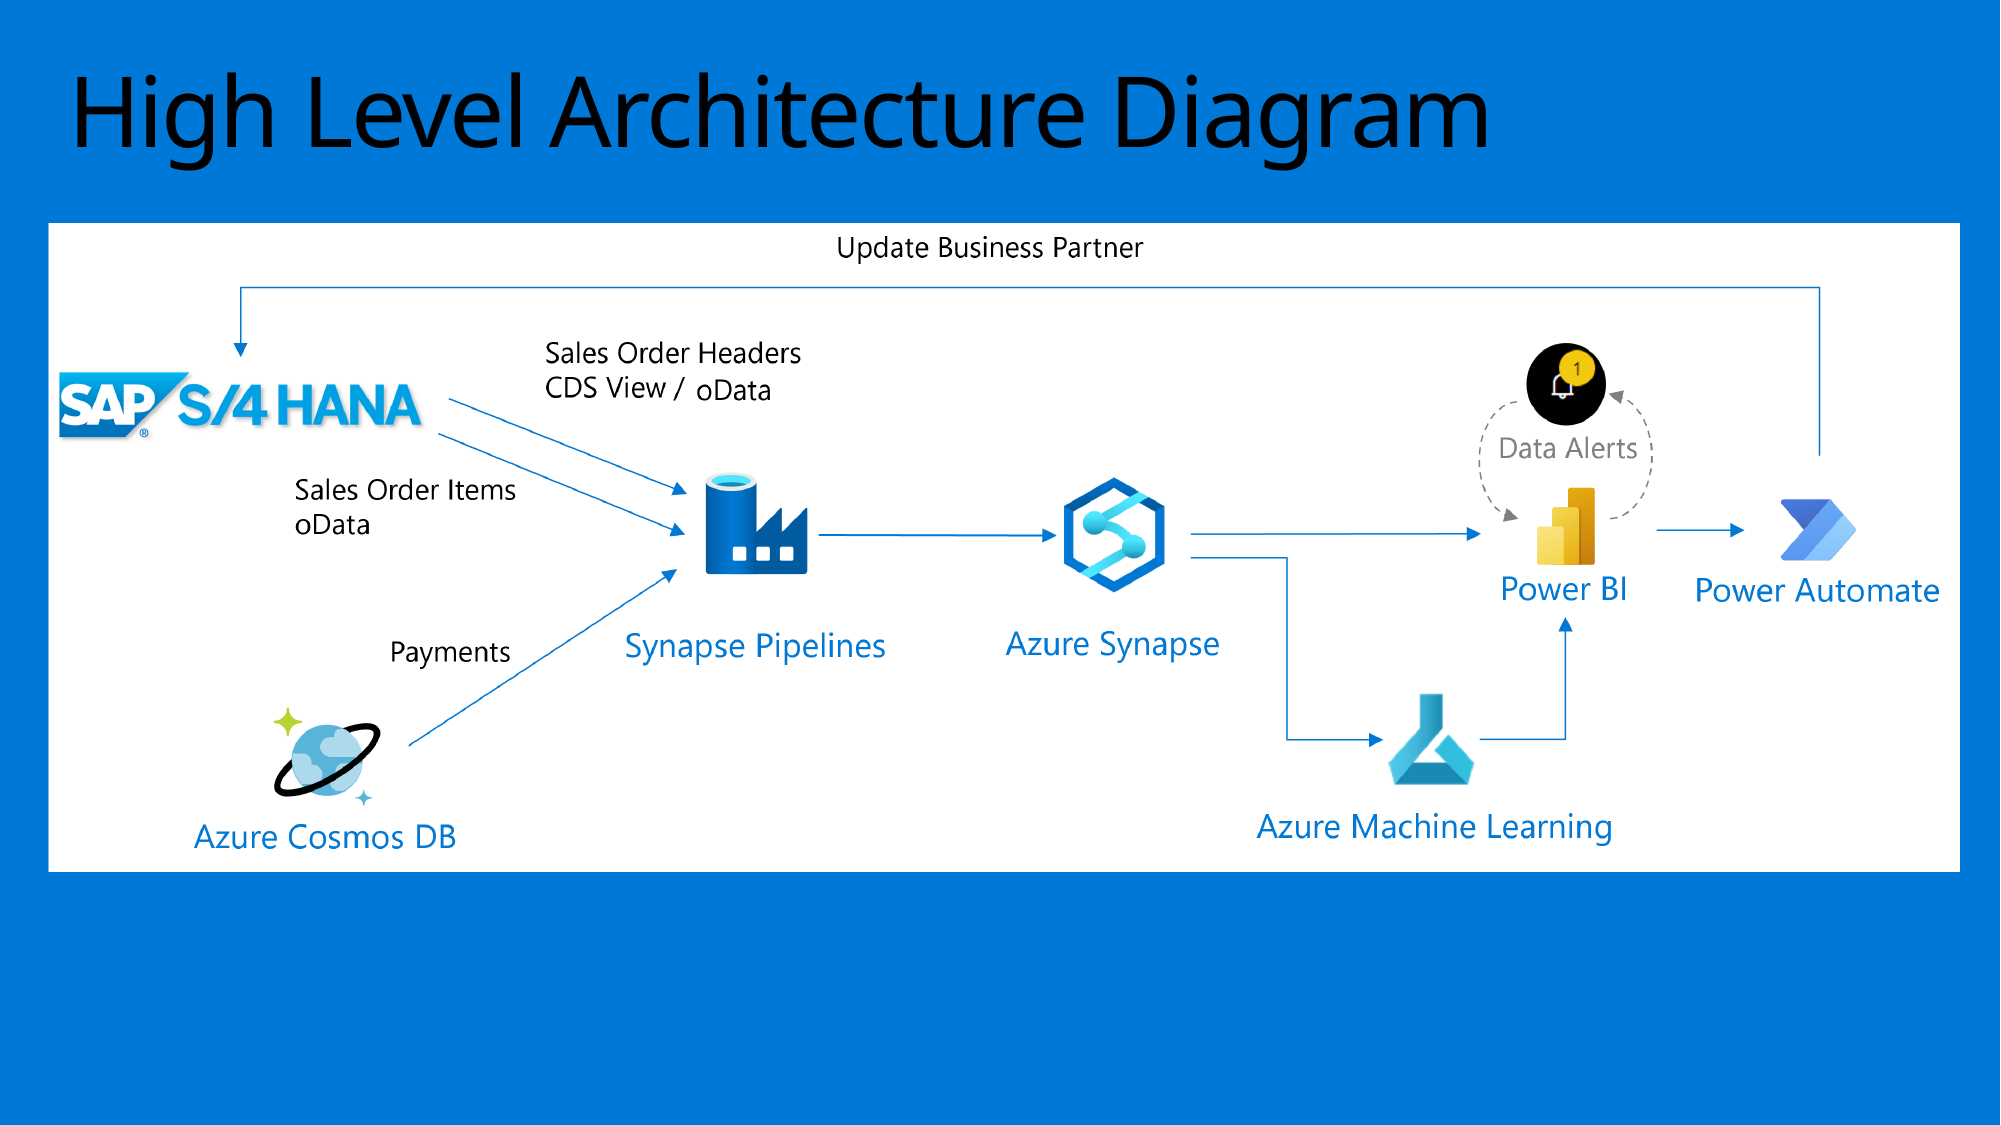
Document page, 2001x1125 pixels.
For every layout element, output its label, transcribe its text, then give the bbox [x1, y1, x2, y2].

picture [47, 223, 1960, 872]
title High Level Architecture Diagram [44, 47, 1957, 196]
